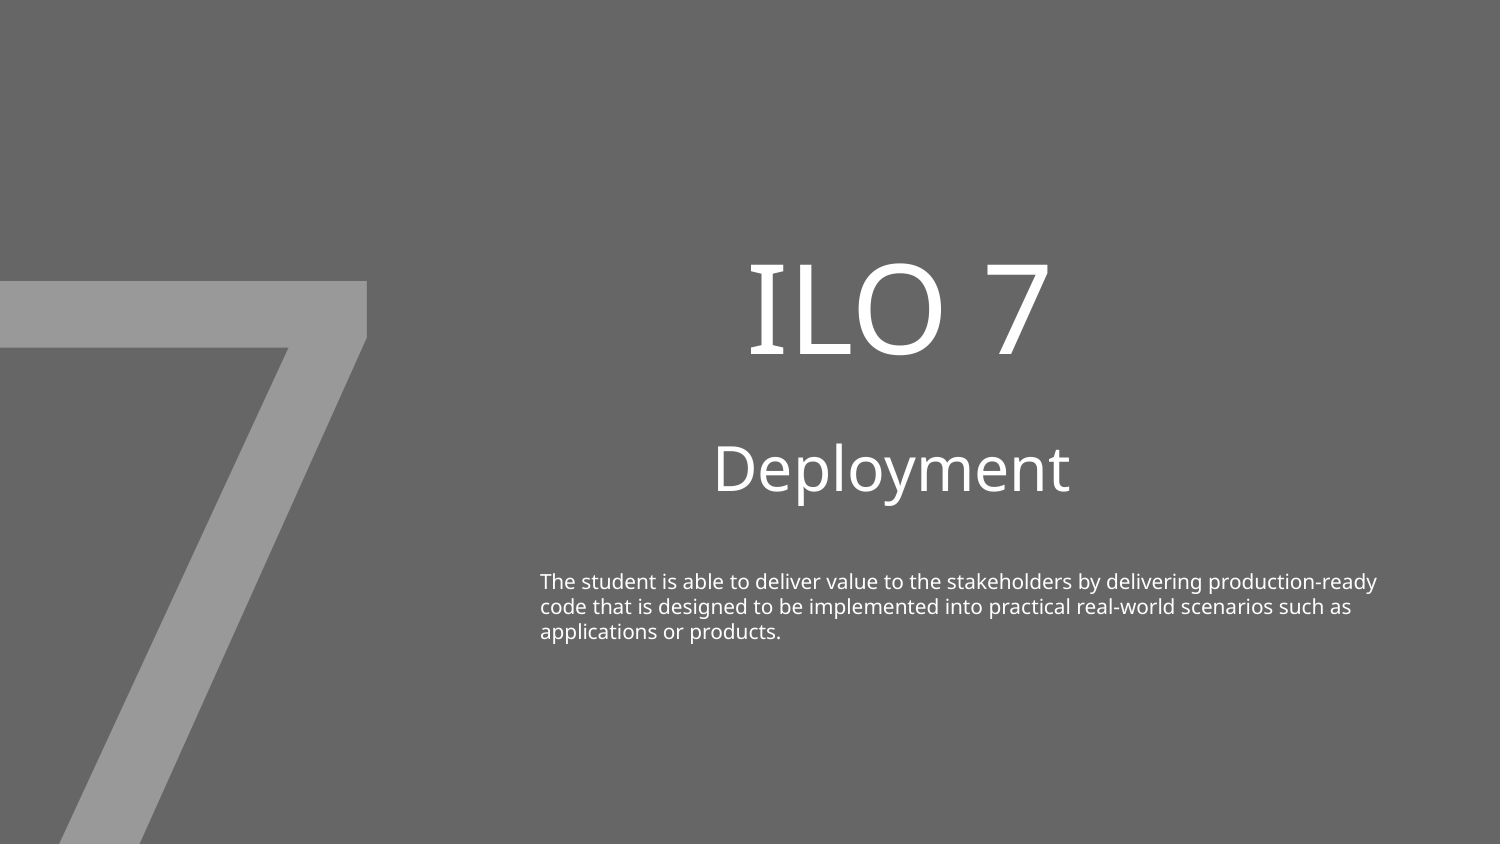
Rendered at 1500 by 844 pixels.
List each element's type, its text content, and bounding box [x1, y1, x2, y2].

subtitle Deployment [486, 410, 1425, 524]
text_box 7 [0, 122, 486, 844]
subtitle The student is able to deliver value to the stakeholders by delivering production-ready code that is designed to be implemented into practical real-world scenarios such as applications or products. [525, 550, 1425, 663]
title ILO 7 [486, 181, 1425, 410]
